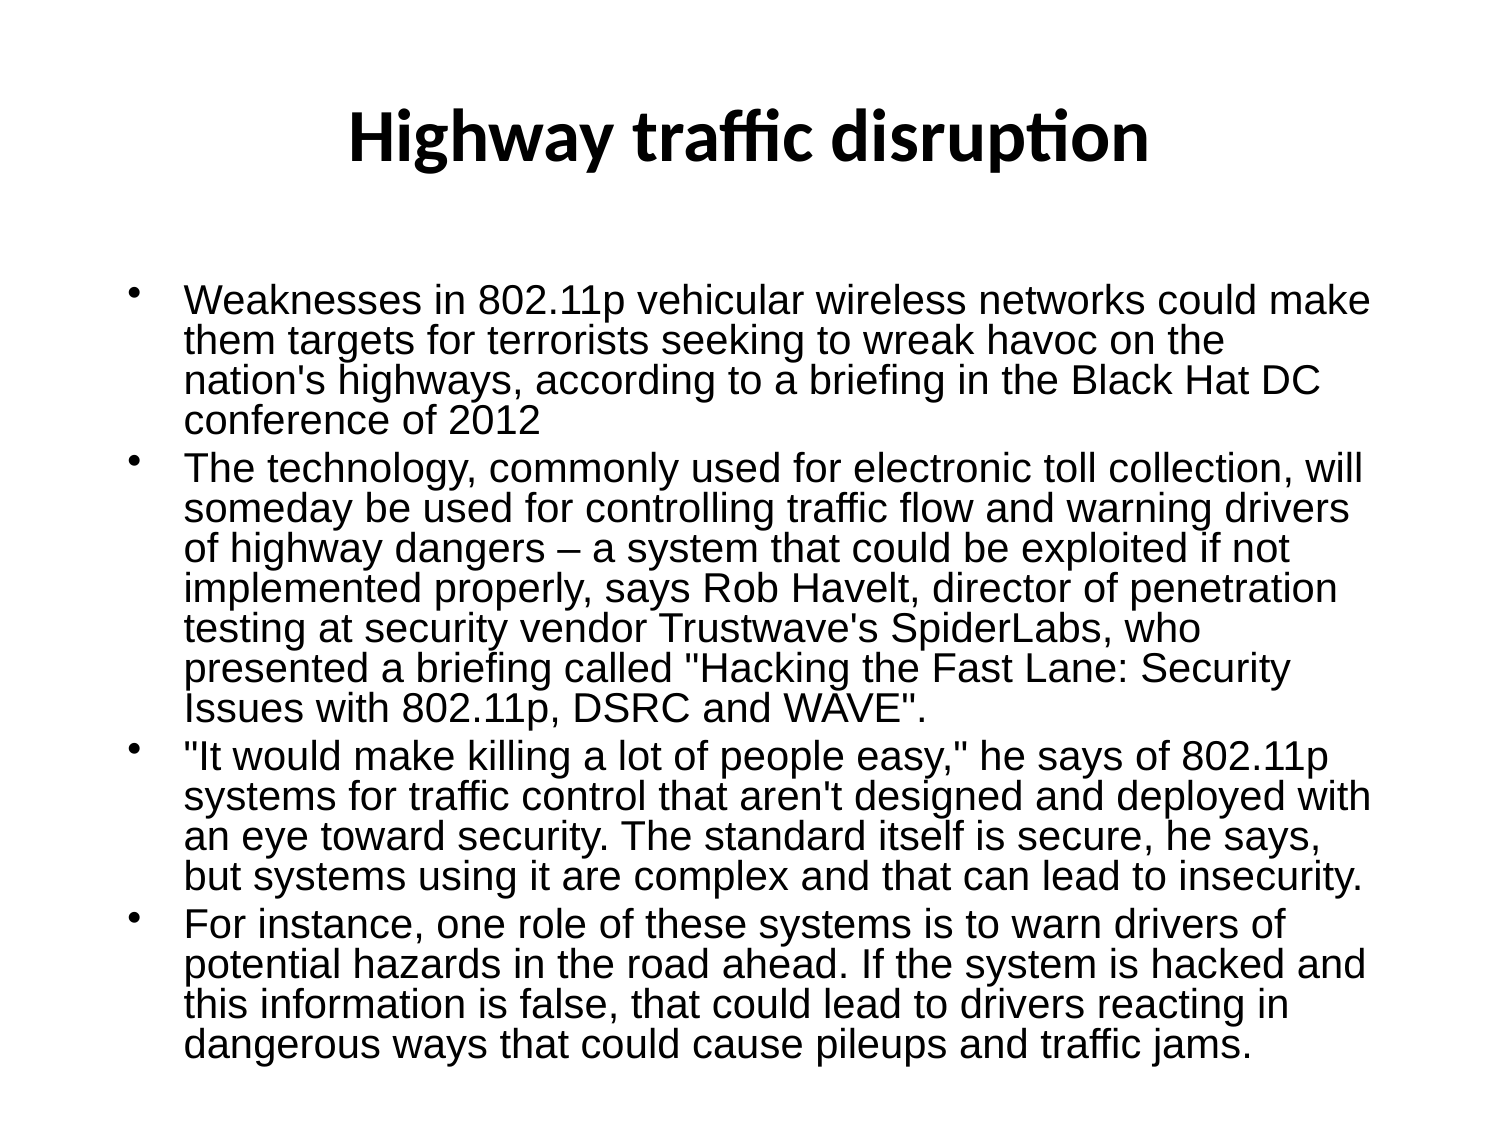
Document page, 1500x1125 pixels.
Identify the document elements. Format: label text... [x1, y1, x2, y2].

text_box Weaknesses in 802.11p vehicular wireless networks could make them targets for terrorists seeking to wreak havoc on the nation's highways, according to a briefing in the Black Hat DC conference of 2012 The technology, commonly used for electronic toll collection, will someday be used for controlling traffic flow and warning drivers of highway dangers – a system that could be exploited if not implemented properly, says Rob Havelt, director of penetration testing at security vendor Trustwave's SpiderLabs, who presented a briefing called "Hacking the Fast Lane: Security Issues with 802.11p, DSRC and WAVE". "It would make killing a lot of people easy," he says of 802.11p systems for traffic control that aren't designed and deployed with an eye toward security. The standard itself is secure, he says, but systems using it are complex and that can lead to insecurity. For instance, one role of these systems is to warn drivers of potential hazards in the road ahead. If the system is hacked and this information is false, that could lead to drivers reacting in dangerous ways that could cause pileups and traffic jams. [112, 275, 1388, 1000]
text_box Highway traffic disruption [112, 37, 1388, 225]
